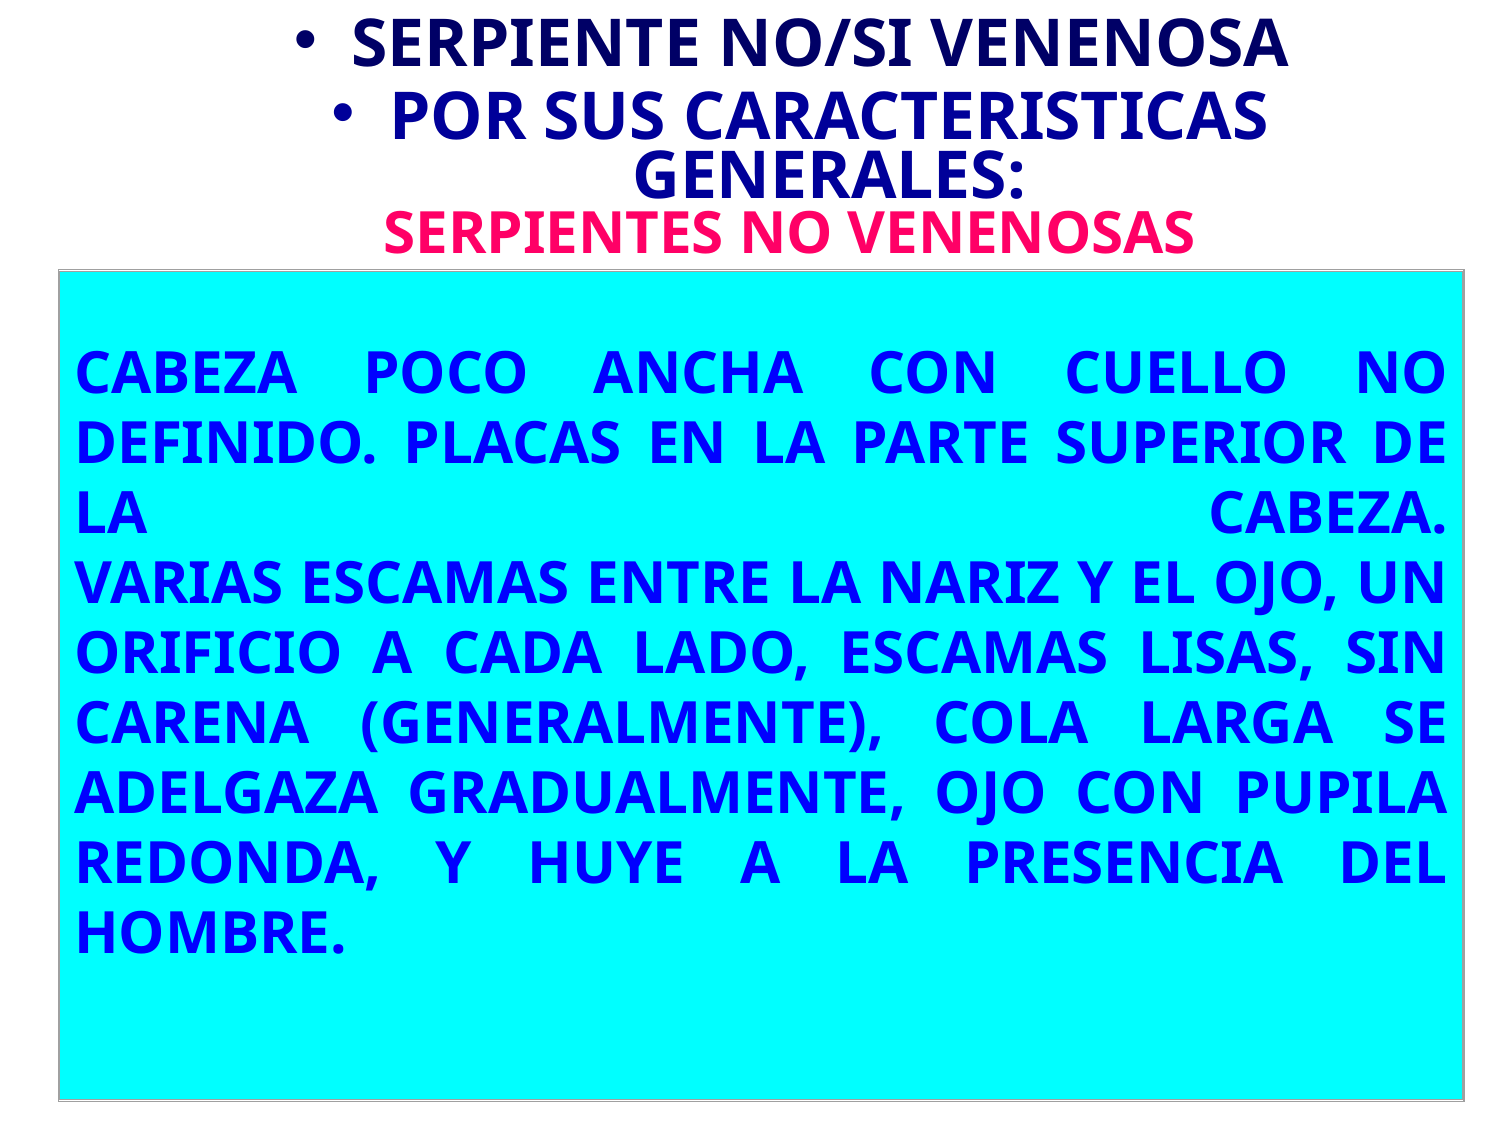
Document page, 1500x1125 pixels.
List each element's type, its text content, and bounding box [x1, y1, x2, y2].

list SERPIENTE NO/SI VENENOSA POR SUS CARACTERISTICAS GENERALES: [164, 11, 1439, 218]
text_box SERPIENTES NO VENENOSAS [292, 187, 1293, 267]
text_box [58, 269, 1465, 1102]
